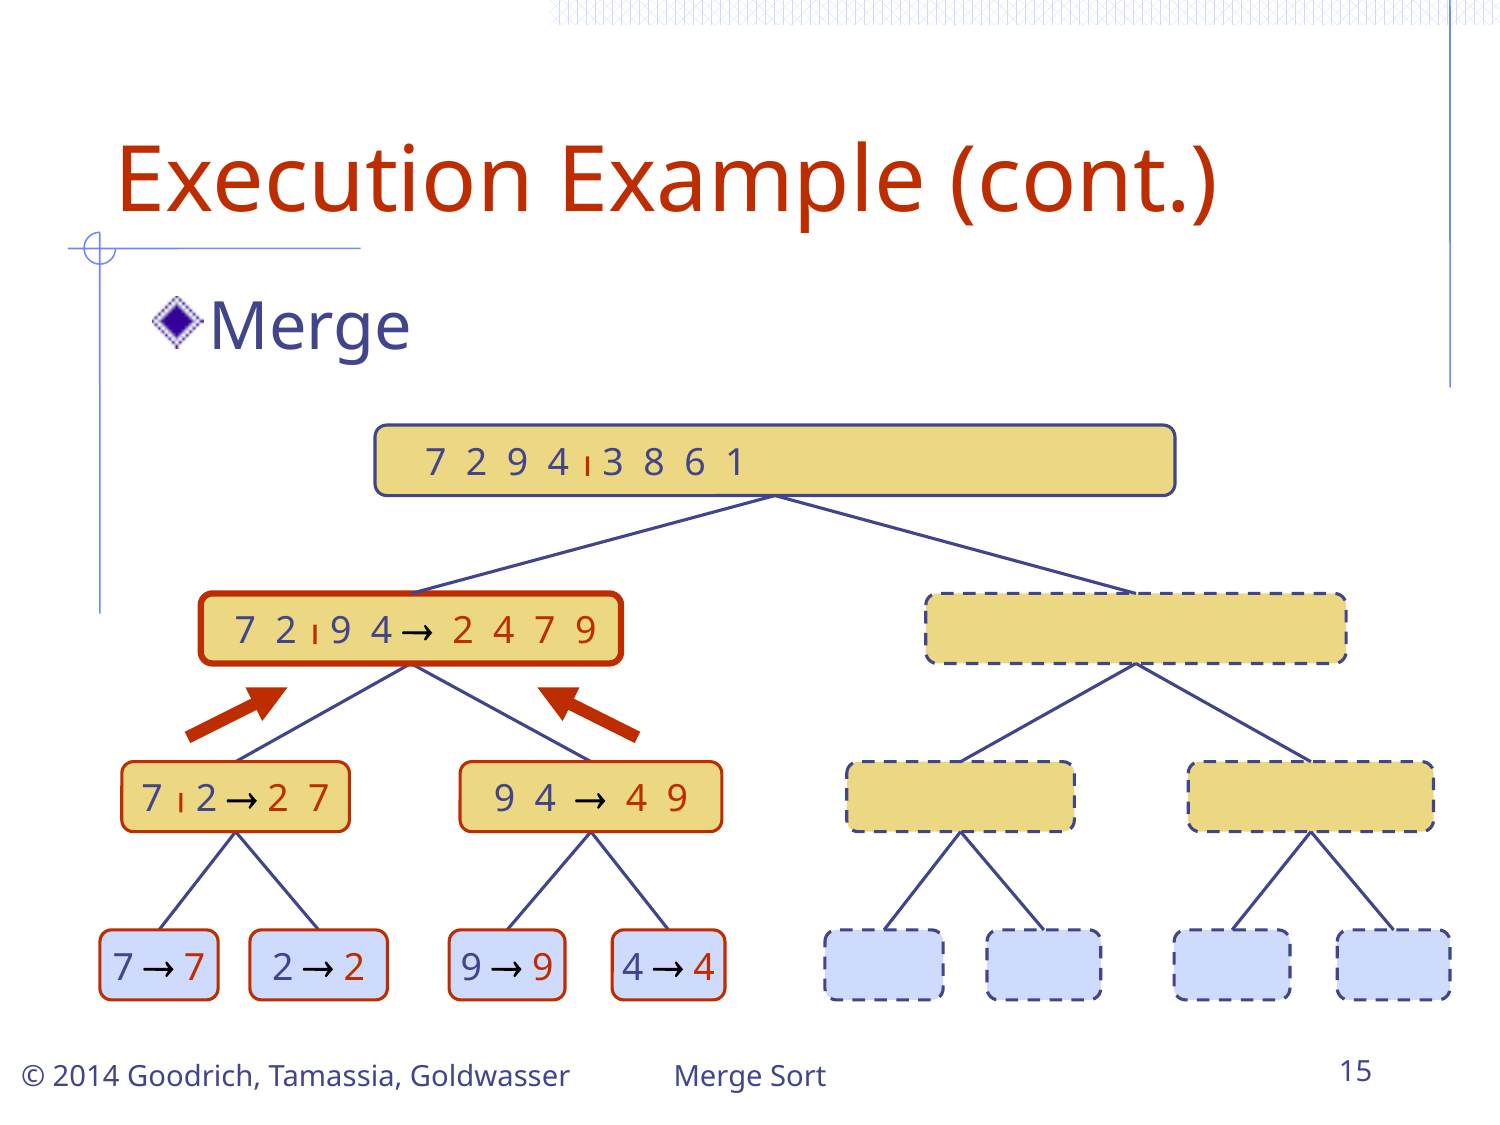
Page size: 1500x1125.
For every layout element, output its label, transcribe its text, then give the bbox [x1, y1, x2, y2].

text_box 7 2 9 4  3 8 6 1  1 2 3 4 6 7 8 9 [375, 425, 1176, 496]
text_box 8  8 [986, 929, 1101, 1000]
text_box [774, 496, 1137, 593]
text_box 6 1  1 6 [1188, 761, 1434, 832]
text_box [506, 833, 588, 929]
footer Merge Sort [512, 1024, 988, 1101]
text_box 3  3 [824, 929, 944, 1000]
text_box 7  2  2 7 [121, 761, 350, 832]
title Execution Example (cont.) [99, 50, 1375, 238]
text_box 7  7 [99, 929, 219, 1000]
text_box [1310, 833, 1394, 929]
text_box 1  1 [1337, 929, 1450, 1000]
text_box 6  6 [1174, 929, 1291, 1000]
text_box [410, 666, 592, 761]
text_box 9  9 [449, 929, 566, 1000]
text_box 2  2 [249, 929, 388, 1000]
text_box 9 4  4 9 [460, 761, 722, 832]
picture [152, 296, 204, 349]
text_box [235, 833, 319, 929]
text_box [883, 833, 958, 929]
text_box 3 8  3 8 [846, 761, 1075, 832]
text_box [960, 833, 1045, 929]
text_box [590, 833, 669, 929]
text_box 4  4 [612, 929, 725, 1000]
text_box 7 2  9 4  2 4 7 9 [200, 593, 622, 664]
text_box 3 8 6 1  1 3 8 6 [925, 593, 1347, 664]
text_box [1135, 664, 1312, 761]
list Merge [137, 275, 1413, 388]
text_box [235, 666, 409, 761]
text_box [960, 664, 1134, 761]
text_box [1231, 833, 1308, 929]
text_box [410, 496, 773, 591]
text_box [158, 833, 233, 929]
slide_number 15 [1074, 1024, 1388, 1101]
